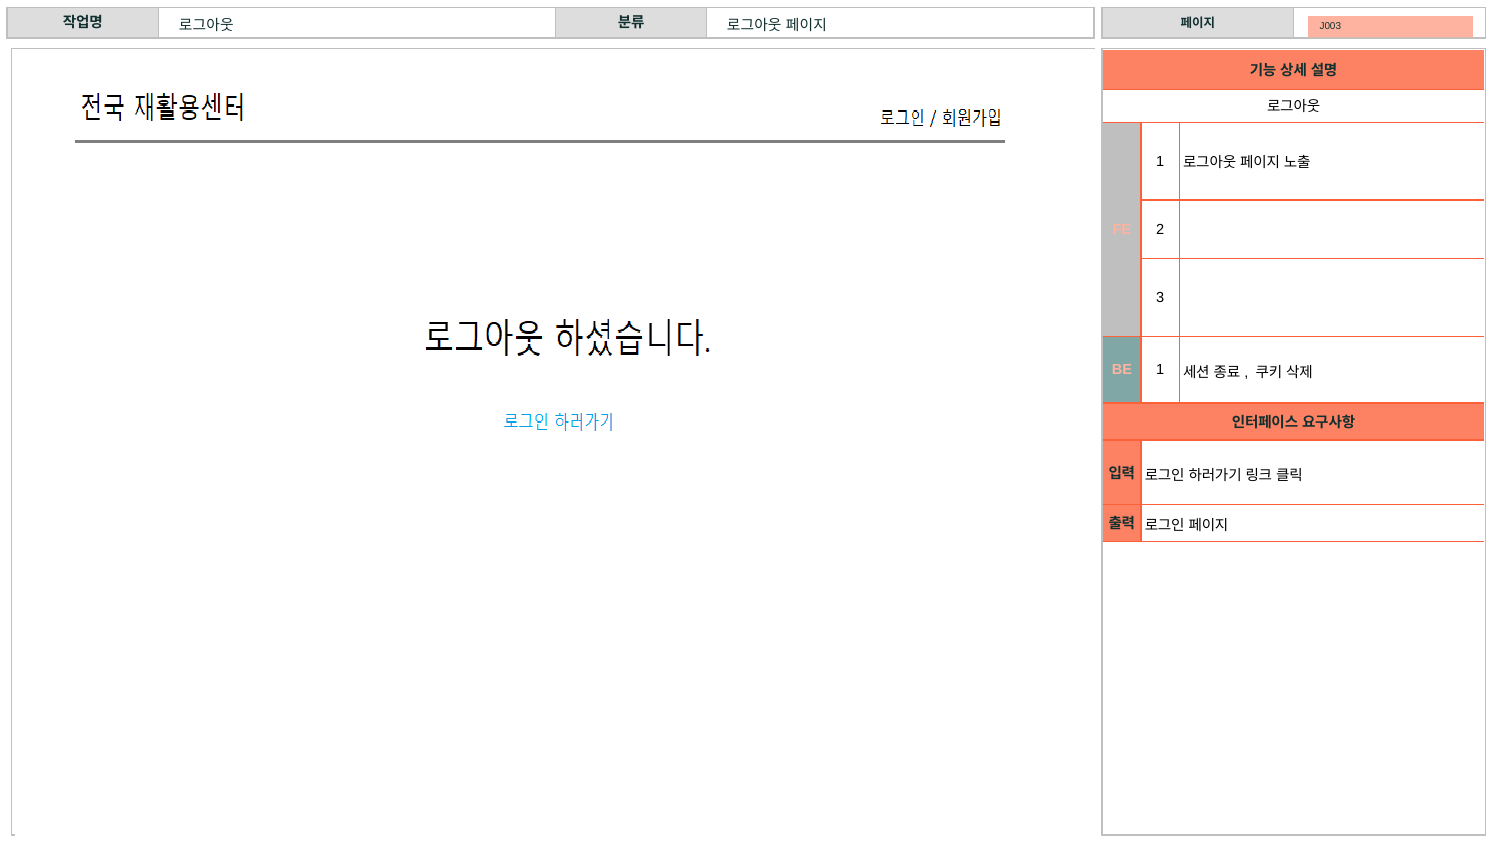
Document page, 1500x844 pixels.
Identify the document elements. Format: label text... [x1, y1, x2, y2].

table_cell [1180, 259, 1484, 336]
text_box J003 [1308, 16, 1473, 38]
table_cell 1 [1142, 337, 1179, 402]
table_cell 2 [1142, 201, 1179, 258]
table_header 기능 상세 설명 [1103, 50, 1484, 89]
list 로그아웃 [163, 7, 548, 38]
table_cell [1180, 201, 1484, 258]
table_cell 3 [1142, 259, 1179, 336]
table_cell FE [1103, 123, 1140, 336]
table_cell 로그아웃 페이지 노출 [1180, 123, 1484, 199]
list 로그아웃 페이지 [711, 7, 719, 38]
table_cell 출력 [1103, 505, 1140, 541]
table_cell 입력 [1103, 441, 1140, 504]
table_cell 인터페이스 요구사항 [1103, 404, 1484, 439]
table_cell 로그아웃 [1103, 90, 1484, 122]
table_cell 로그인 하러가기 링크 클릭 [1142, 441, 1484, 504]
text_box [719, 7, 1103, 38]
table_cell 1 [1142, 123, 1179, 199]
picture [15, 49, 1096, 837]
table_cell 로그인 페이지 [1142, 505, 1484, 541]
table_cell BE [1103, 337, 1140, 402]
table_cell 세션 종료, 쿠키 삭제 [1180, 337, 1484, 402]
